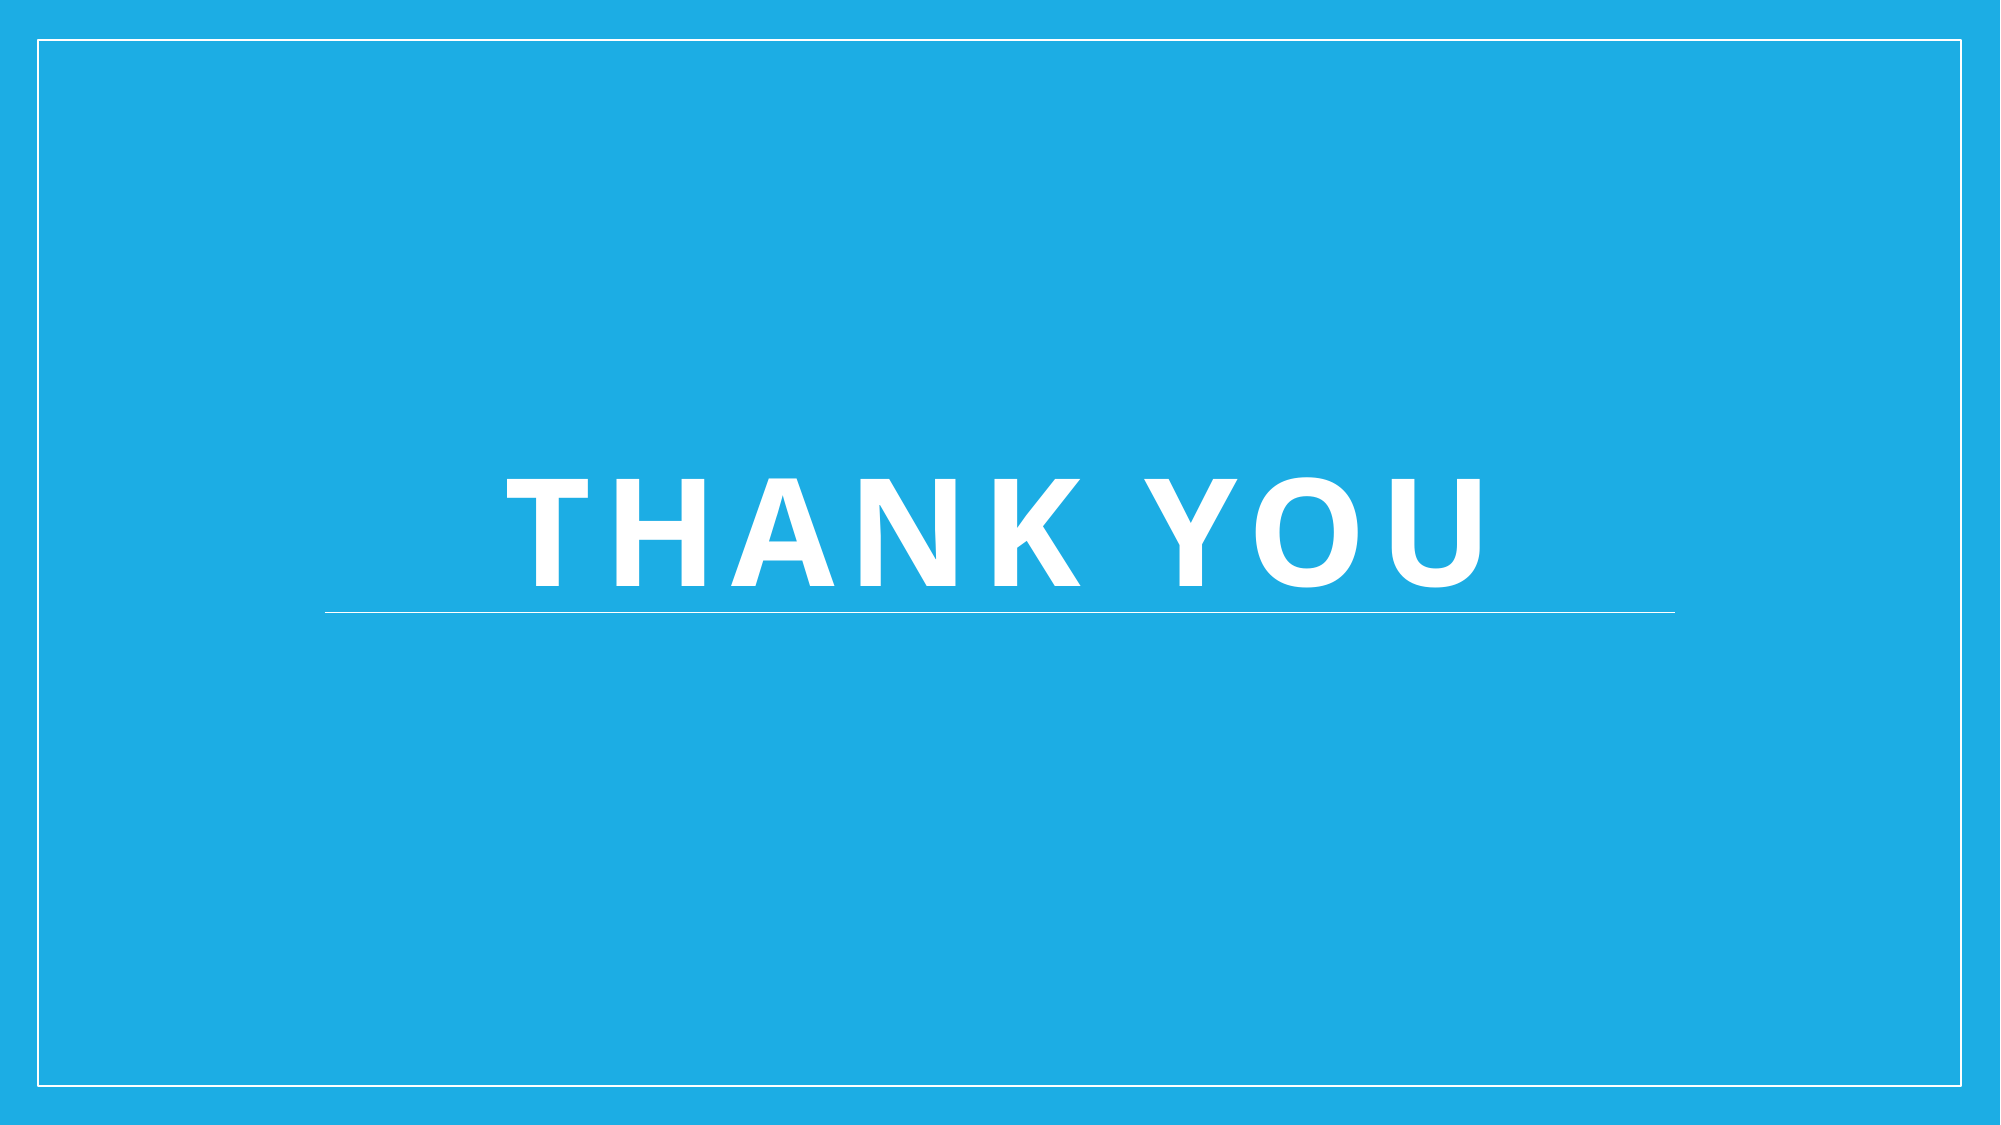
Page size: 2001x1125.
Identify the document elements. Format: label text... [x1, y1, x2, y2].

title THANK YOU [182, 144, 1818, 625]
